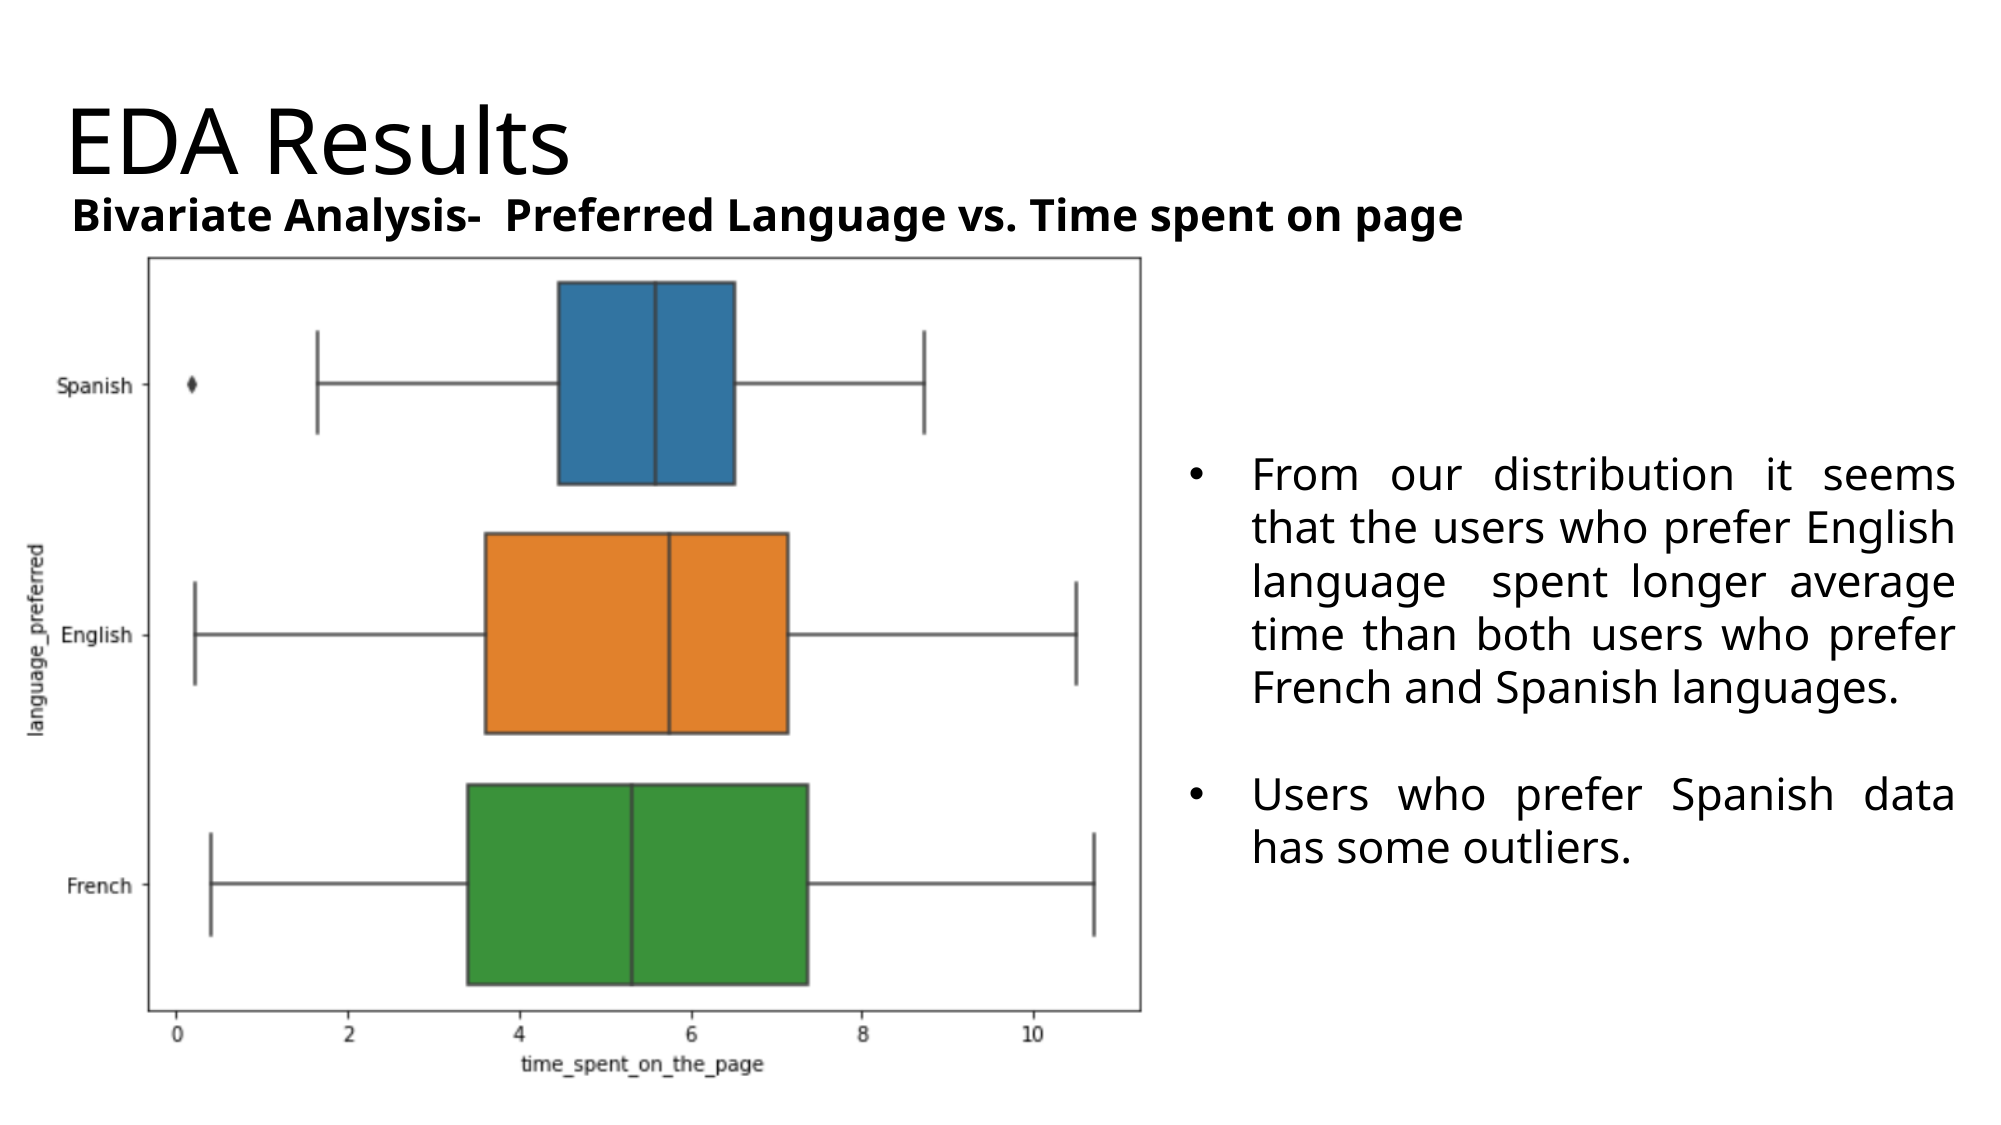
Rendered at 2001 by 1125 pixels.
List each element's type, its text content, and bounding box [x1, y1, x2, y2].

title EDA Results [44, 63, 1908, 159]
picture [0, 244, 1154, 1079]
text_box From our distribution it seems that the users who prefer English language spent longer average time than both users who prefer French and Spanish languages. Users who prefer Spanish data has some outliers. [1174, 438, 1973, 881]
list Bivariate Analysis- Preferred Language vs. Time spent on page [20, 159, 1908, 970]
